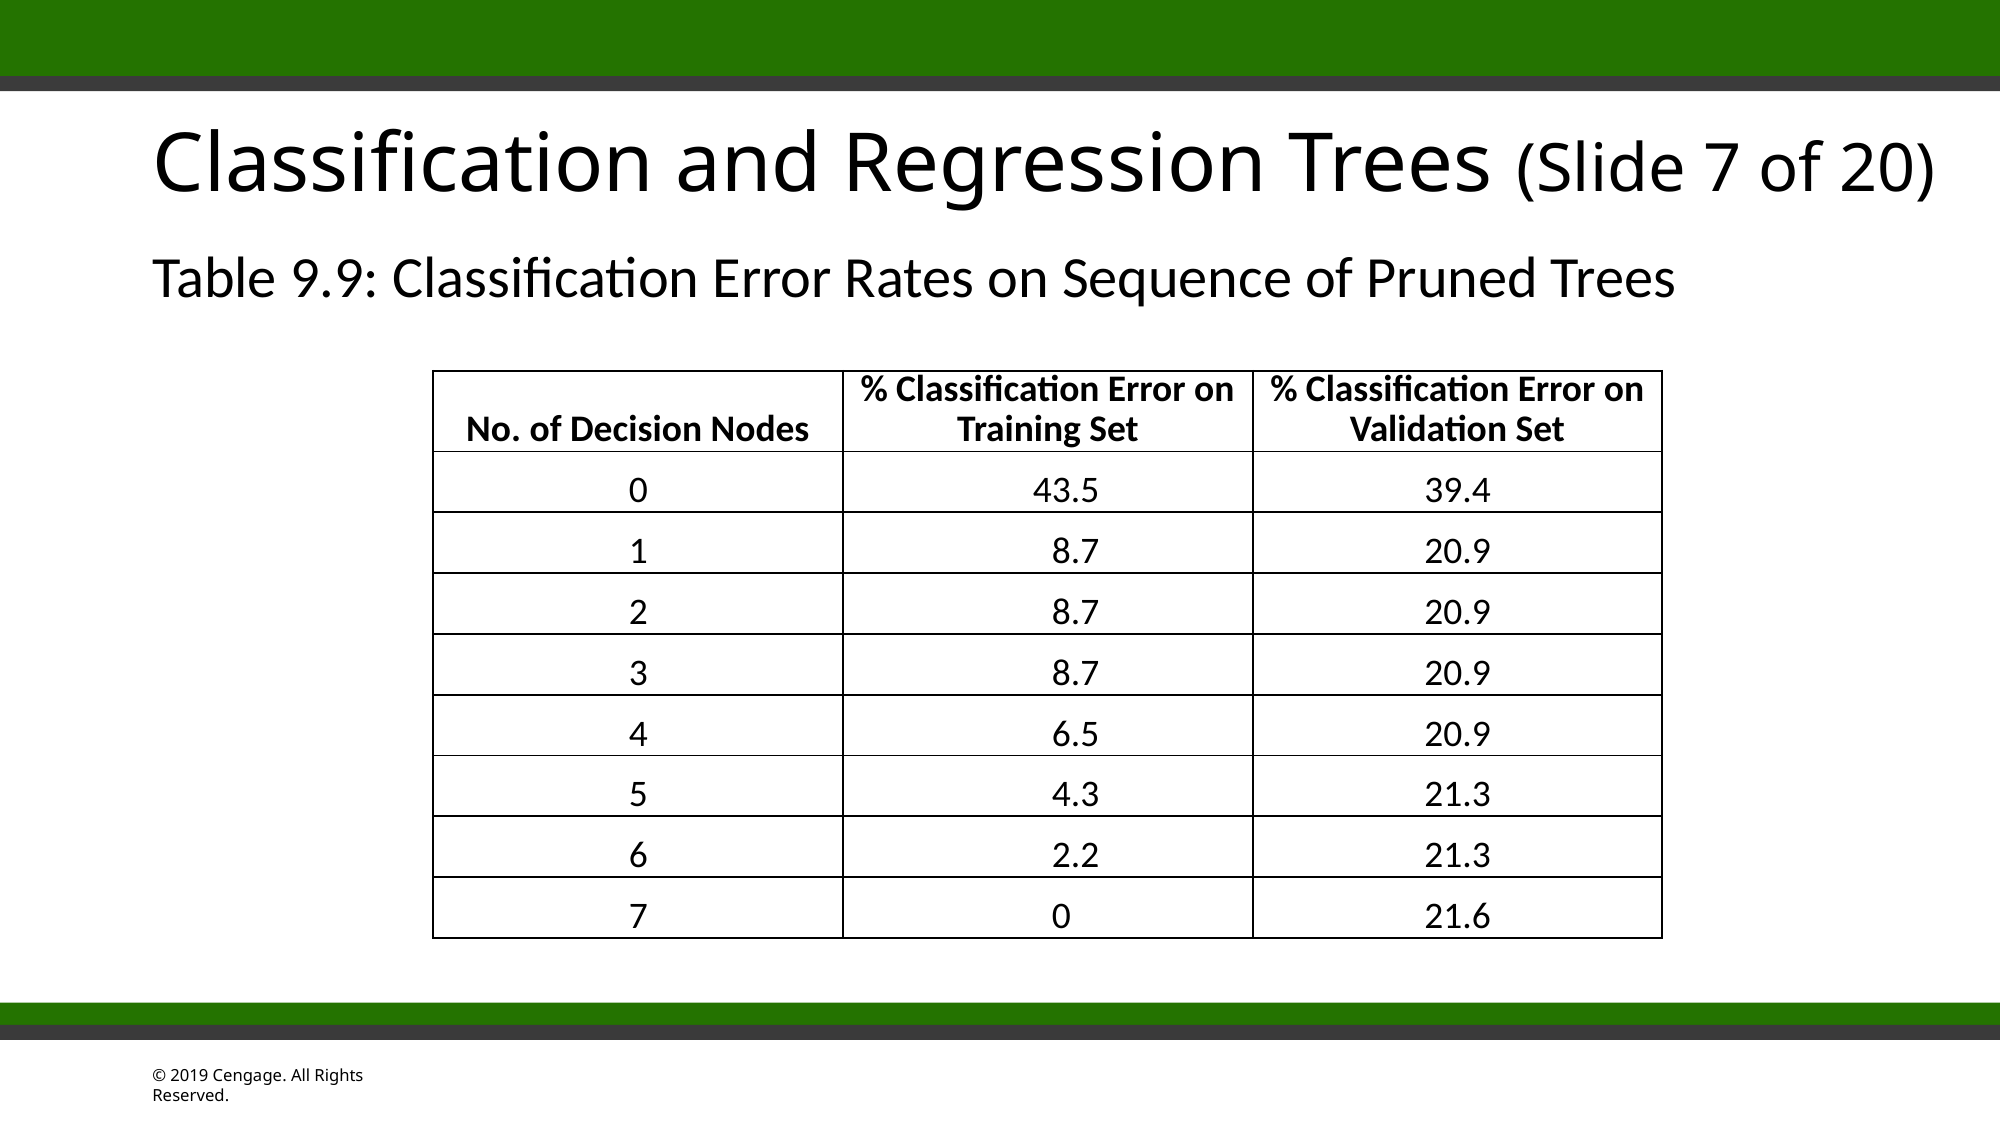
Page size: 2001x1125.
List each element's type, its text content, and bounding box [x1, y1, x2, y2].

table_cell 8.7 [844, 635, 1252, 694]
list Table 9.9: Classification Error Rates on Sequence of Pruned Trees [137, 239, 1863, 371]
table_cell 21.3 [1254, 817, 1661, 876]
table_cell 3 [434, 635, 842, 694]
table_cell 20.9 [1254, 696, 1661, 755]
table_cell 6 [434, 817, 842, 876]
table_header % Classification Error on Validation Set [1254, 372, 1661, 451]
table_cell 8.7 [844, 574, 1252, 633]
table_cell 2.2 [844, 817, 1252, 876]
table_cell 5 [434, 756, 842, 815]
table_cell 21.6 [1254, 878, 1661, 937]
table_header No. of Decision Nodes [434, 372, 842, 451]
table_header % Classification Error on Training Set [844, 372, 1252, 451]
table_cell 6.5 [844, 696, 1252, 755]
table_cell 4.3 [844, 756, 1252, 815]
table_cell 0 [434, 452, 842, 511]
table_cell 39.4 [1254, 452, 1661, 511]
table_cell 20.9 [1254, 574, 1661, 633]
table_cell 1 [434, 513, 842, 572]
table_cell 43.5 [844, 452, 1252, 511]
title Classification and Regression Trees (Slide 7 of 20) [137, 104, 1959, 225]
table_cell 0 [844, 878, 1252, 937]
table_cell 8.7 [844, 513, 1252, 572]
table_cell 7 [434, 878, 842, 937]
table_cell 20.9 [1254, 513, 1661, 572]
table_cell 4 [434, 696, 842, 755]
table_cell 20.9 [1254, 635, 1661, 694]
table_cell 21.3 [1254, 756, 1661, 815]
table_cell 2 [434, 574, 842, 633]
